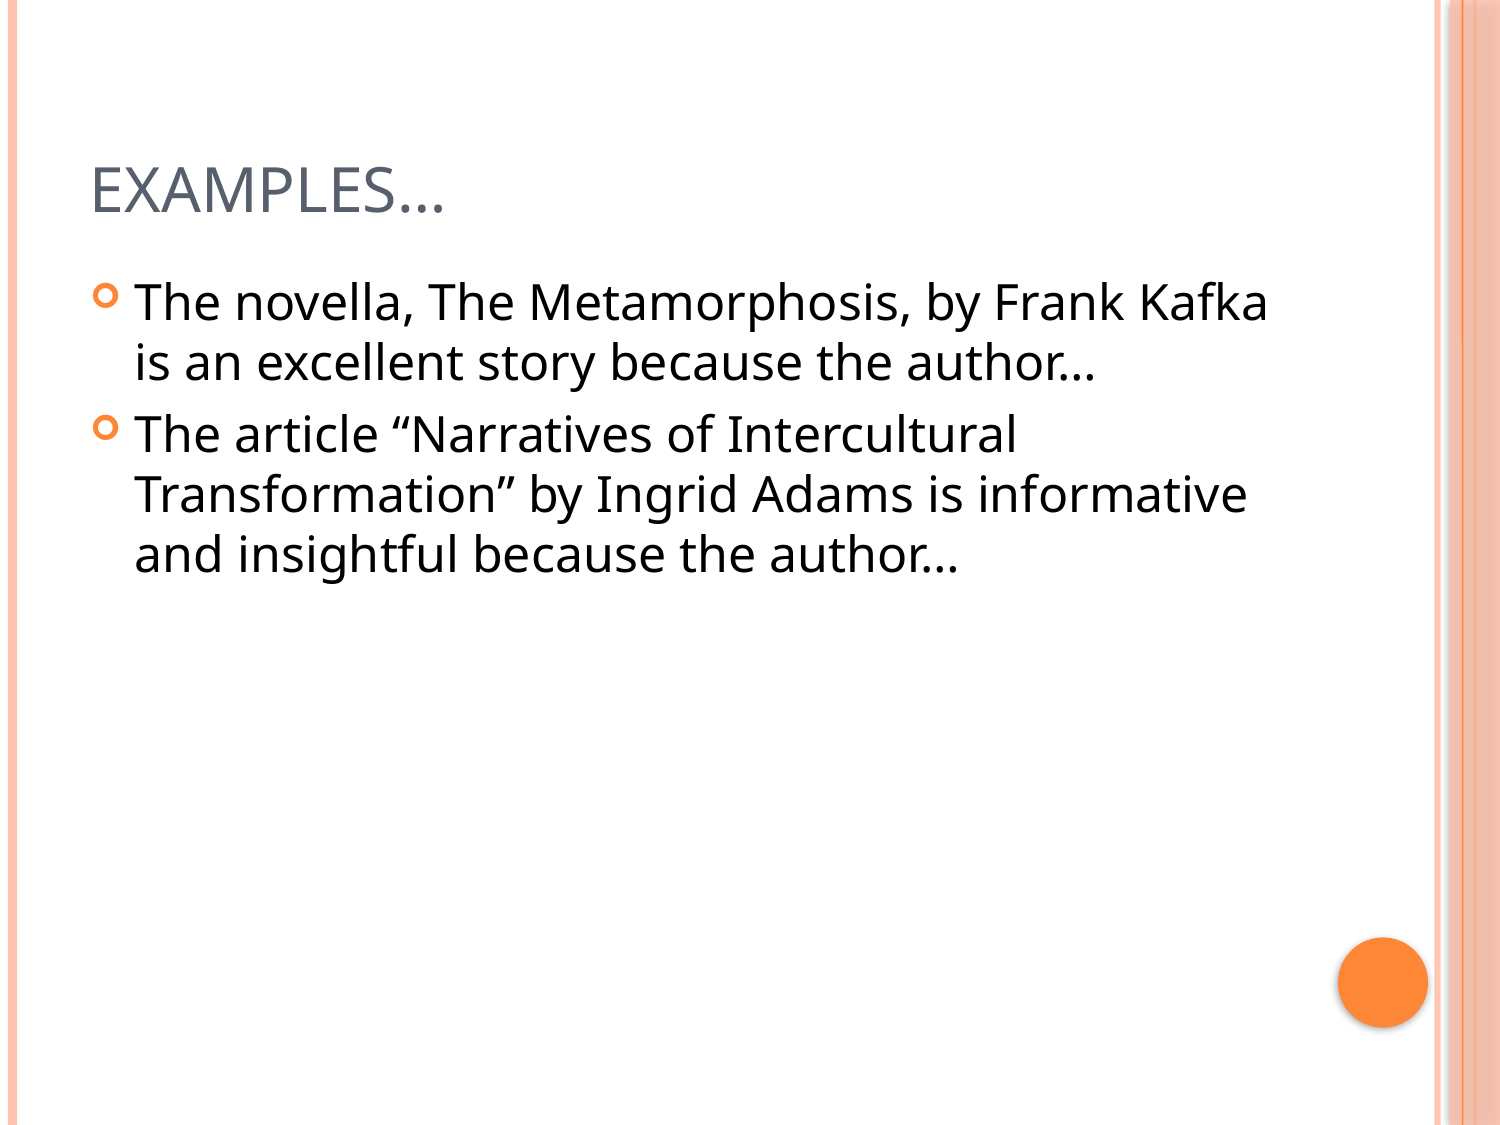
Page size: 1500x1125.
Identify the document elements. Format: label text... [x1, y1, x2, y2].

title Examples… [75, 45, 1300, 233]
list The novella, The Metamorphosis, by Frank Kafka is an excellent story because the author… The article “Narratives of Intercultural Transformation” by Ingrid Adams is informative and insightful because the author… [75, 262, 1300, 1062]
